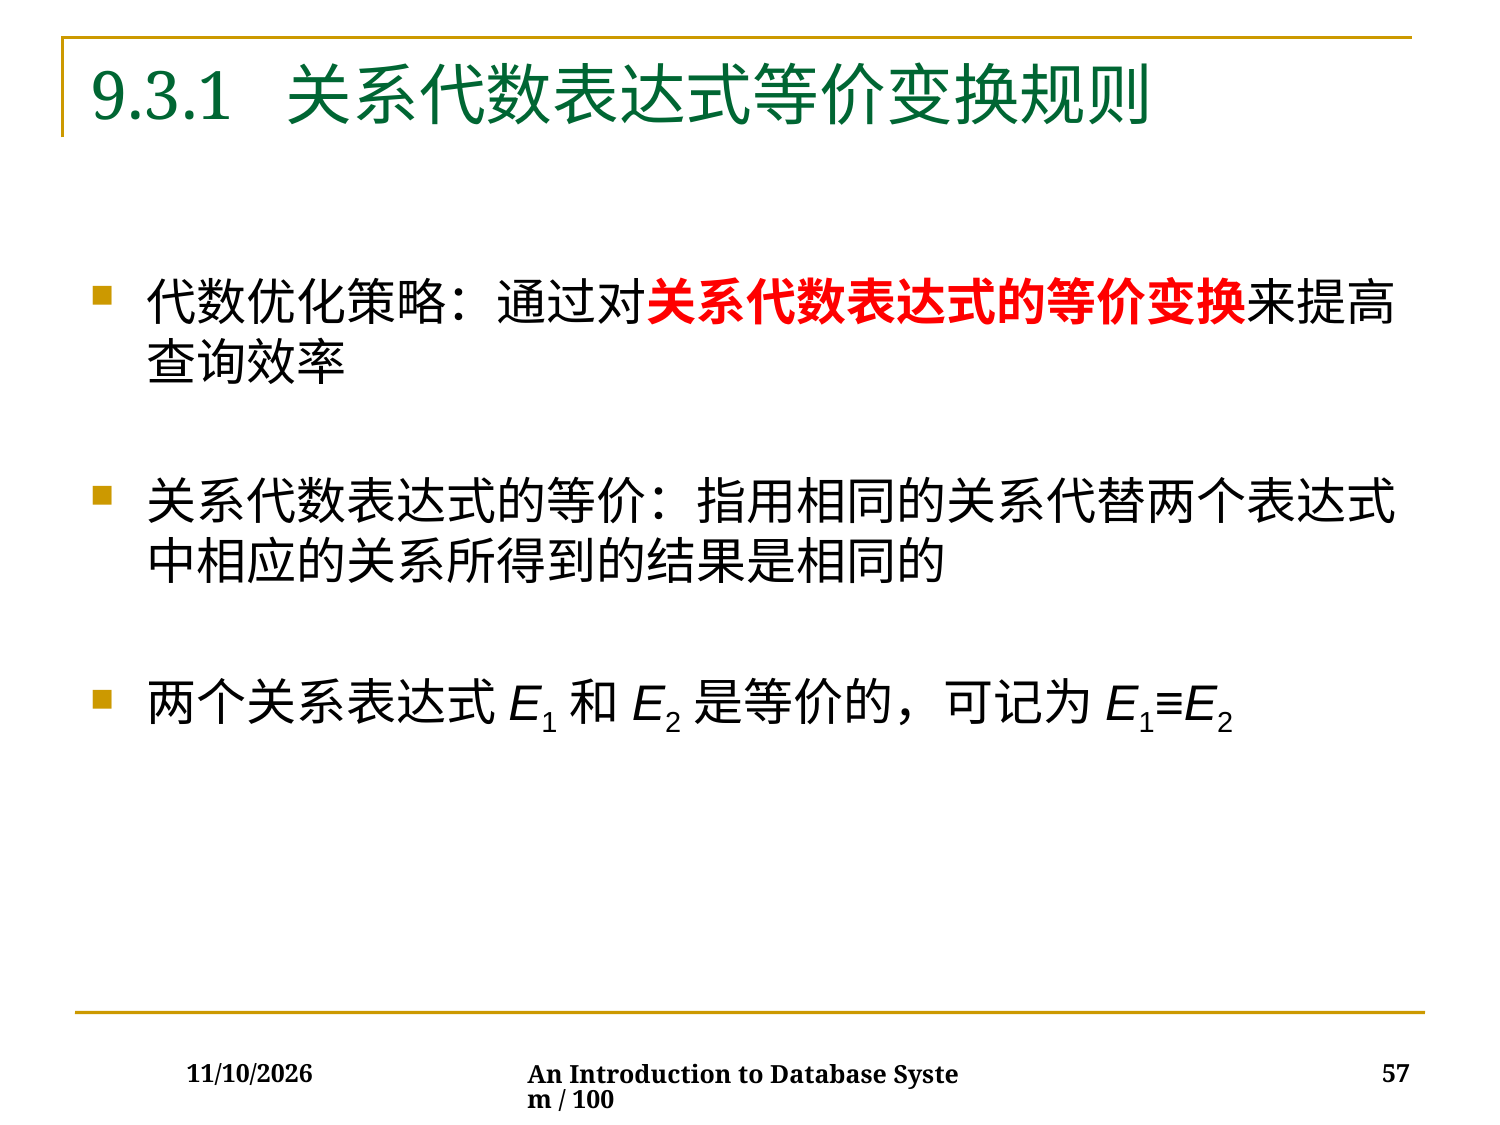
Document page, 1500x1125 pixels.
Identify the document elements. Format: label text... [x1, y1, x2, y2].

title 9.3.1 关系代数表达式等价变换规则 [75, 45, 1425, 233]
list 代数优化策略：通过对关系代数表达式的等价变换来提高查询效率 关系代数表达式的等价：指用相同的关系代替两个表达式中相应的关系所得到的结果是相同的 两个关系表达式E1和E2是等价的，可记为E1≡E2 [75, 262, 1425, 1006]
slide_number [75, 1024, 425, 1100]
footer An Introduction to Database System / 100 [512, 1025, 988, 1100]
slide_number 57 [1074, 1024, 1425, 1100]
